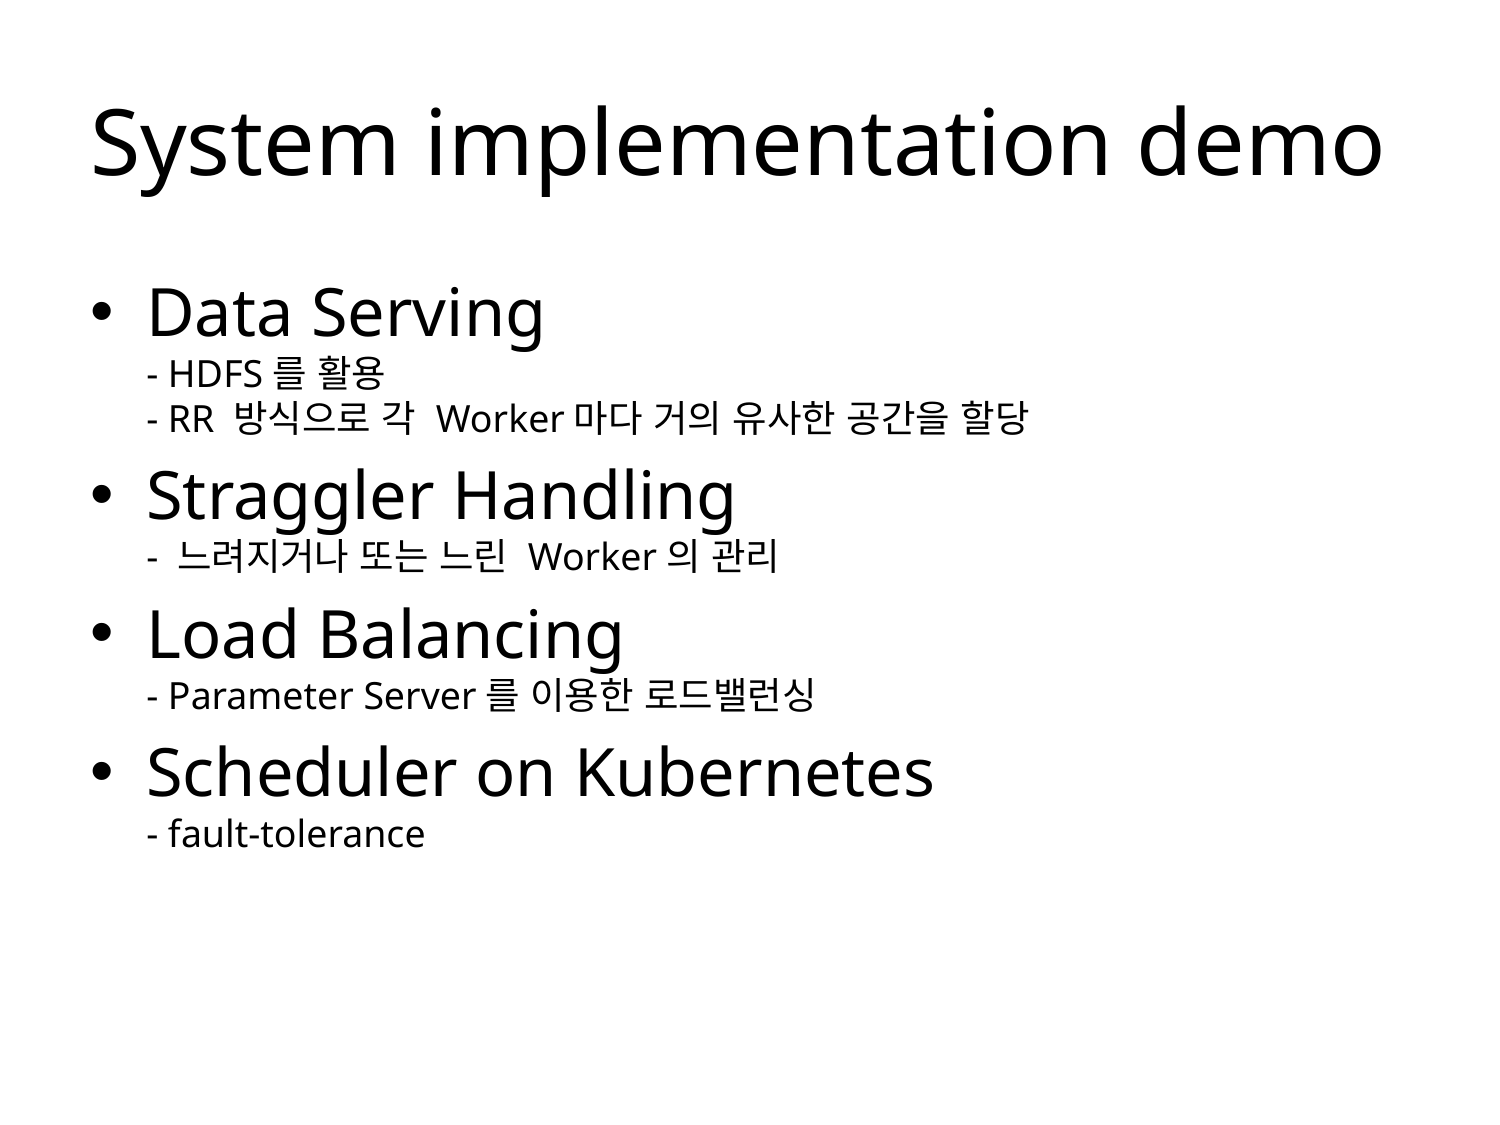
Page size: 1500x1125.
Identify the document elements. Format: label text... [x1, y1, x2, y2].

list Data Serving - HDFS를 활용 - RR 방식으로 각 Worker마다 거의 유사한 공간을 할당 Straggler Handling - 느려지거나 또는 느린 Worker의 관리 Load Balancing - Parameter Server를 이용한 로드밸런싱 Scheduler on Kubernetes - fault-tolerance [75, 262, 1425, 1005]
title System implementation demo [75, 45, 1425, 233]
